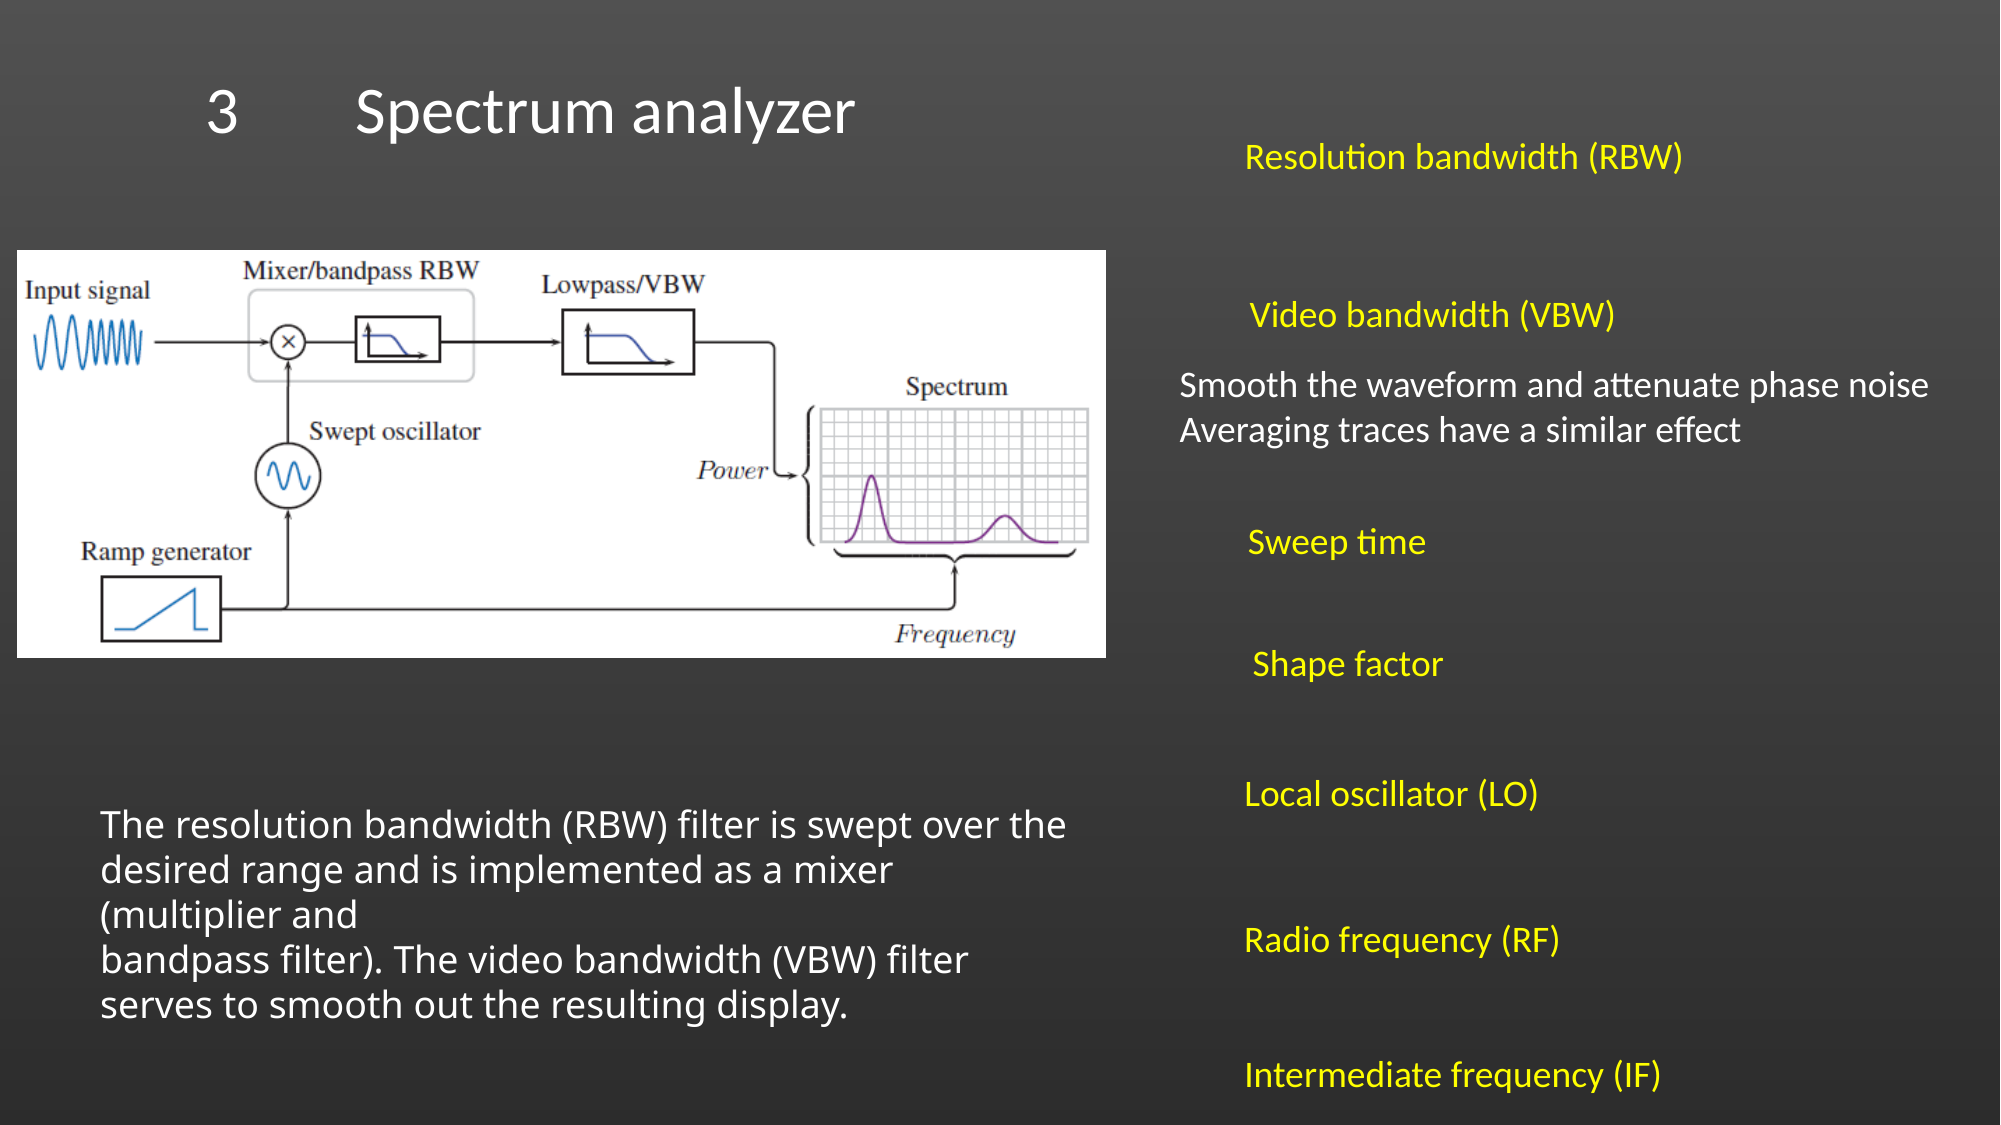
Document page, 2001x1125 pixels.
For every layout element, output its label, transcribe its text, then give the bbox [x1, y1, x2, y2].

text_box Sweep time [1233, 509, 1442, 570]
text_box Intermediate frequency (IF) [1229, 1042, 1678, 1103]
text_box Video bandwidth (VBW) [1234, 282, 1631, 343]
text_box Smooth the waveform and attenuate phase noise Averaging traces have a similar effect [1164, 352, 1946, 458]
text_box Local oscillator (LO) [1229, 761, 1555, 821]
text_box The resolution bandwidth (RBW) filter is swept over the desired range and is implemented as a mixer (multiplier and bandpass filter). The video bandwidth (VBW) filter serves to smooth out the resulting display. [85, 793, 1086, 1034]
text_box Radio frequency (RF) [1229, 908, 1576, 968]
picture [17, 250, 1106, 658]
text_box 3 Spectrum analyzer [190, 58, 872, 154]
text_box Shape factor [1237, 631, 1459, 691]
text_box Resolution bandwidth (RBW) [1230, 124, 1700, 185]
